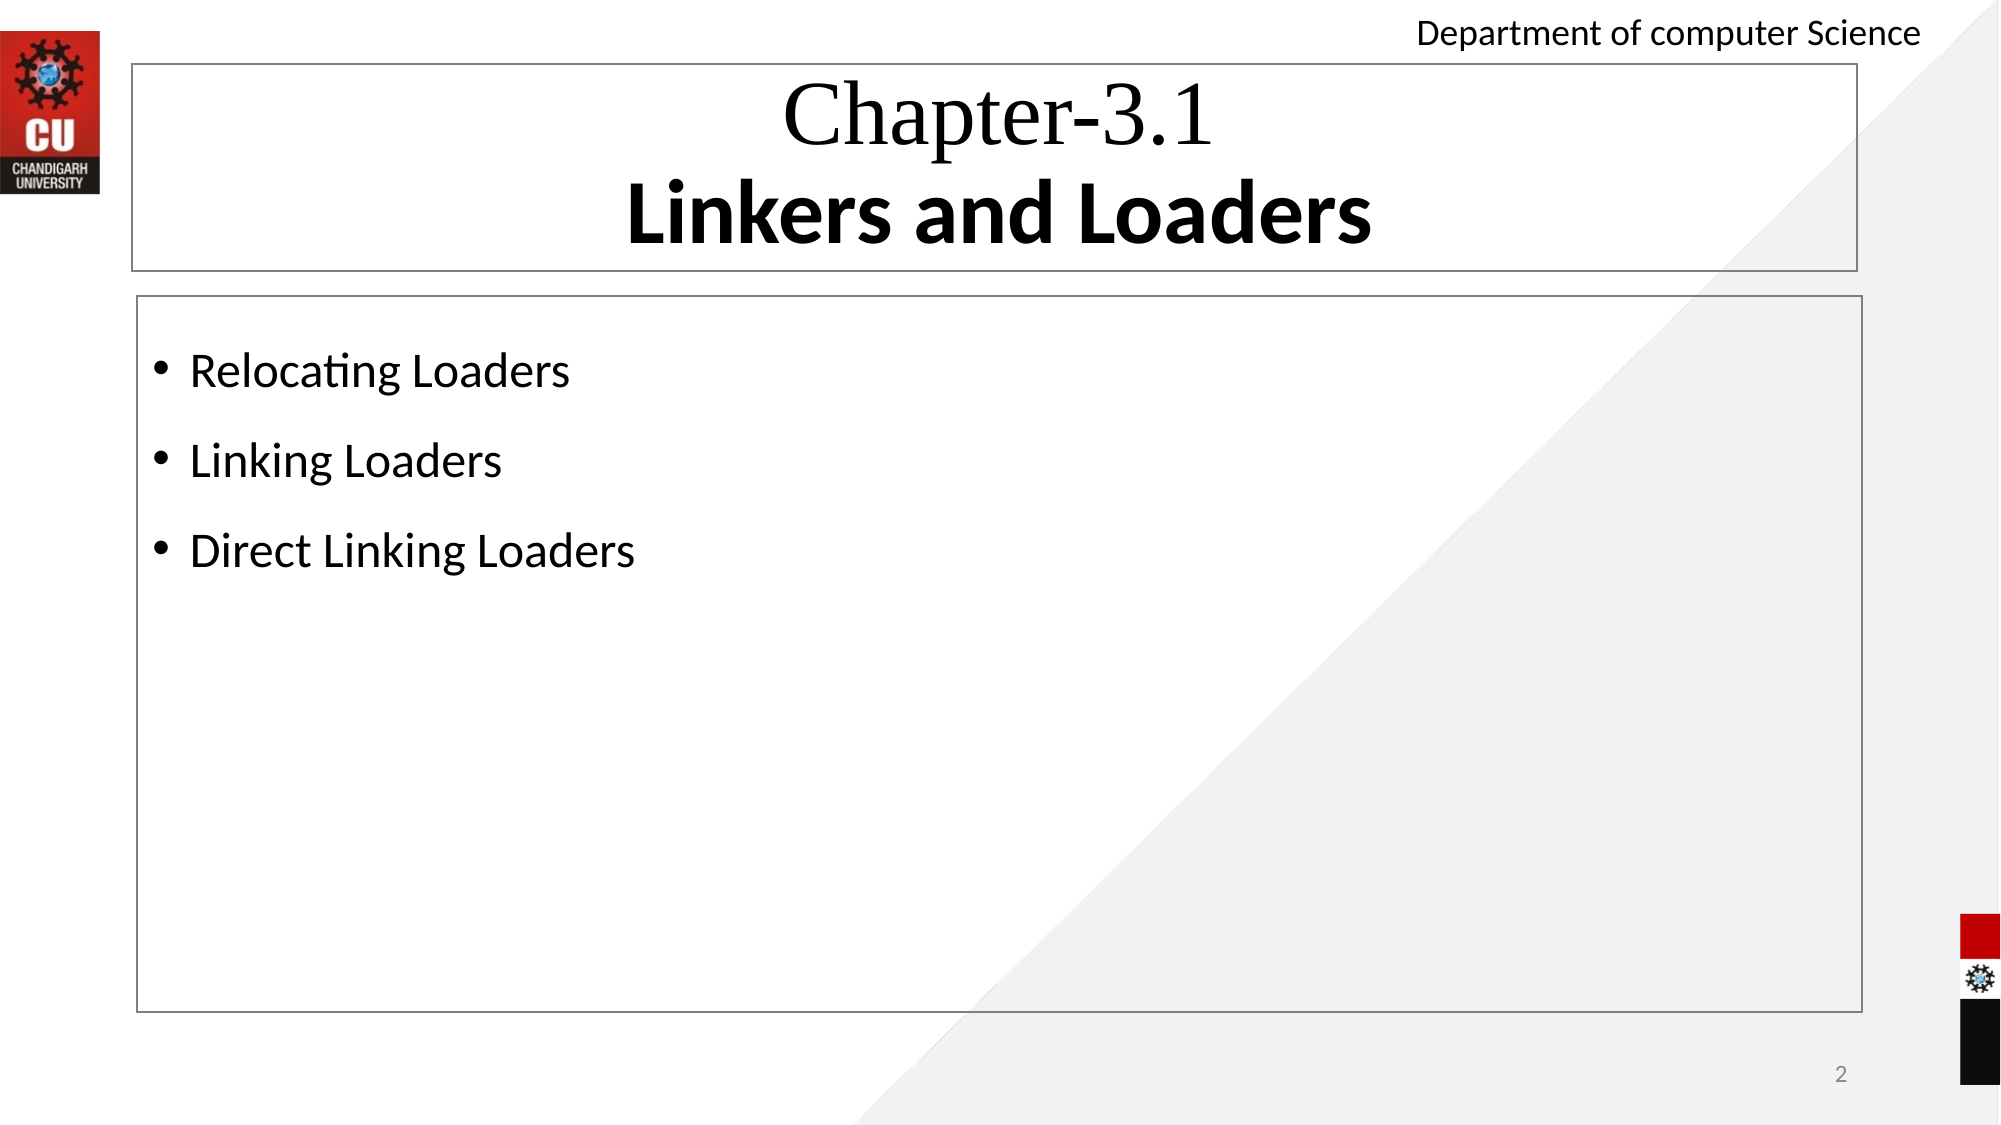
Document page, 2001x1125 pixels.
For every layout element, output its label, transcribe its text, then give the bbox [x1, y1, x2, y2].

title Chapter-3.1 Linkers and Loaders [137, 59, 1863, 269]
slide_number 2 [1412, 1042, 1863, 1103]
text_box [132, 64, 1858, 272]
text_box [137, 295, 1863, 1013]
picture [0, 0, 2001, 1125]
text_box Department of computer Science [1401, 0, 1944, 60]
